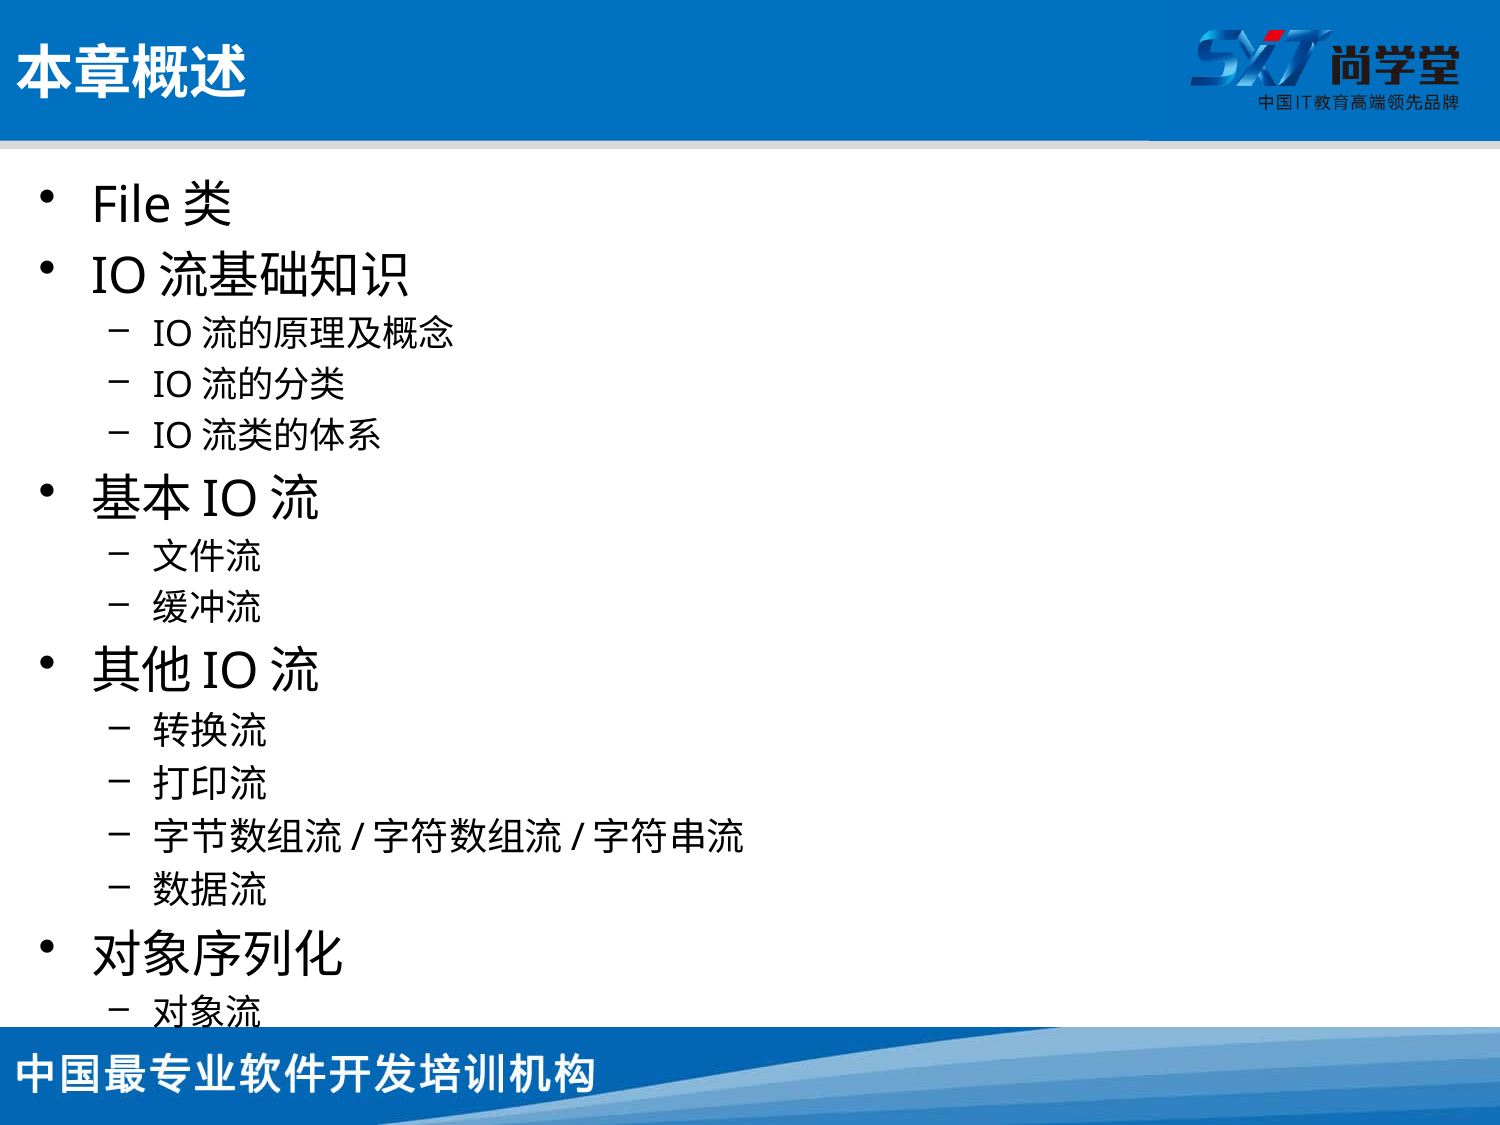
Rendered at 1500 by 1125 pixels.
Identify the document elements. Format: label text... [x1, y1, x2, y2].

picture [1173, 0, 1500, 141]
picture [0, 1027, 1500, 1125]
list File类 IO流基础知识 IO流的原理及概念 IO流的分类 IO流类的体系 基本IO流 文件流 缓冲流 其他IO流 转换流 打印流 字节数组流/字符数组流/字符串流 数据流 对象序列化 对象流 [23, 163, 1466, 1044]
title 本章概述 [0, 0, 1173, 141]
